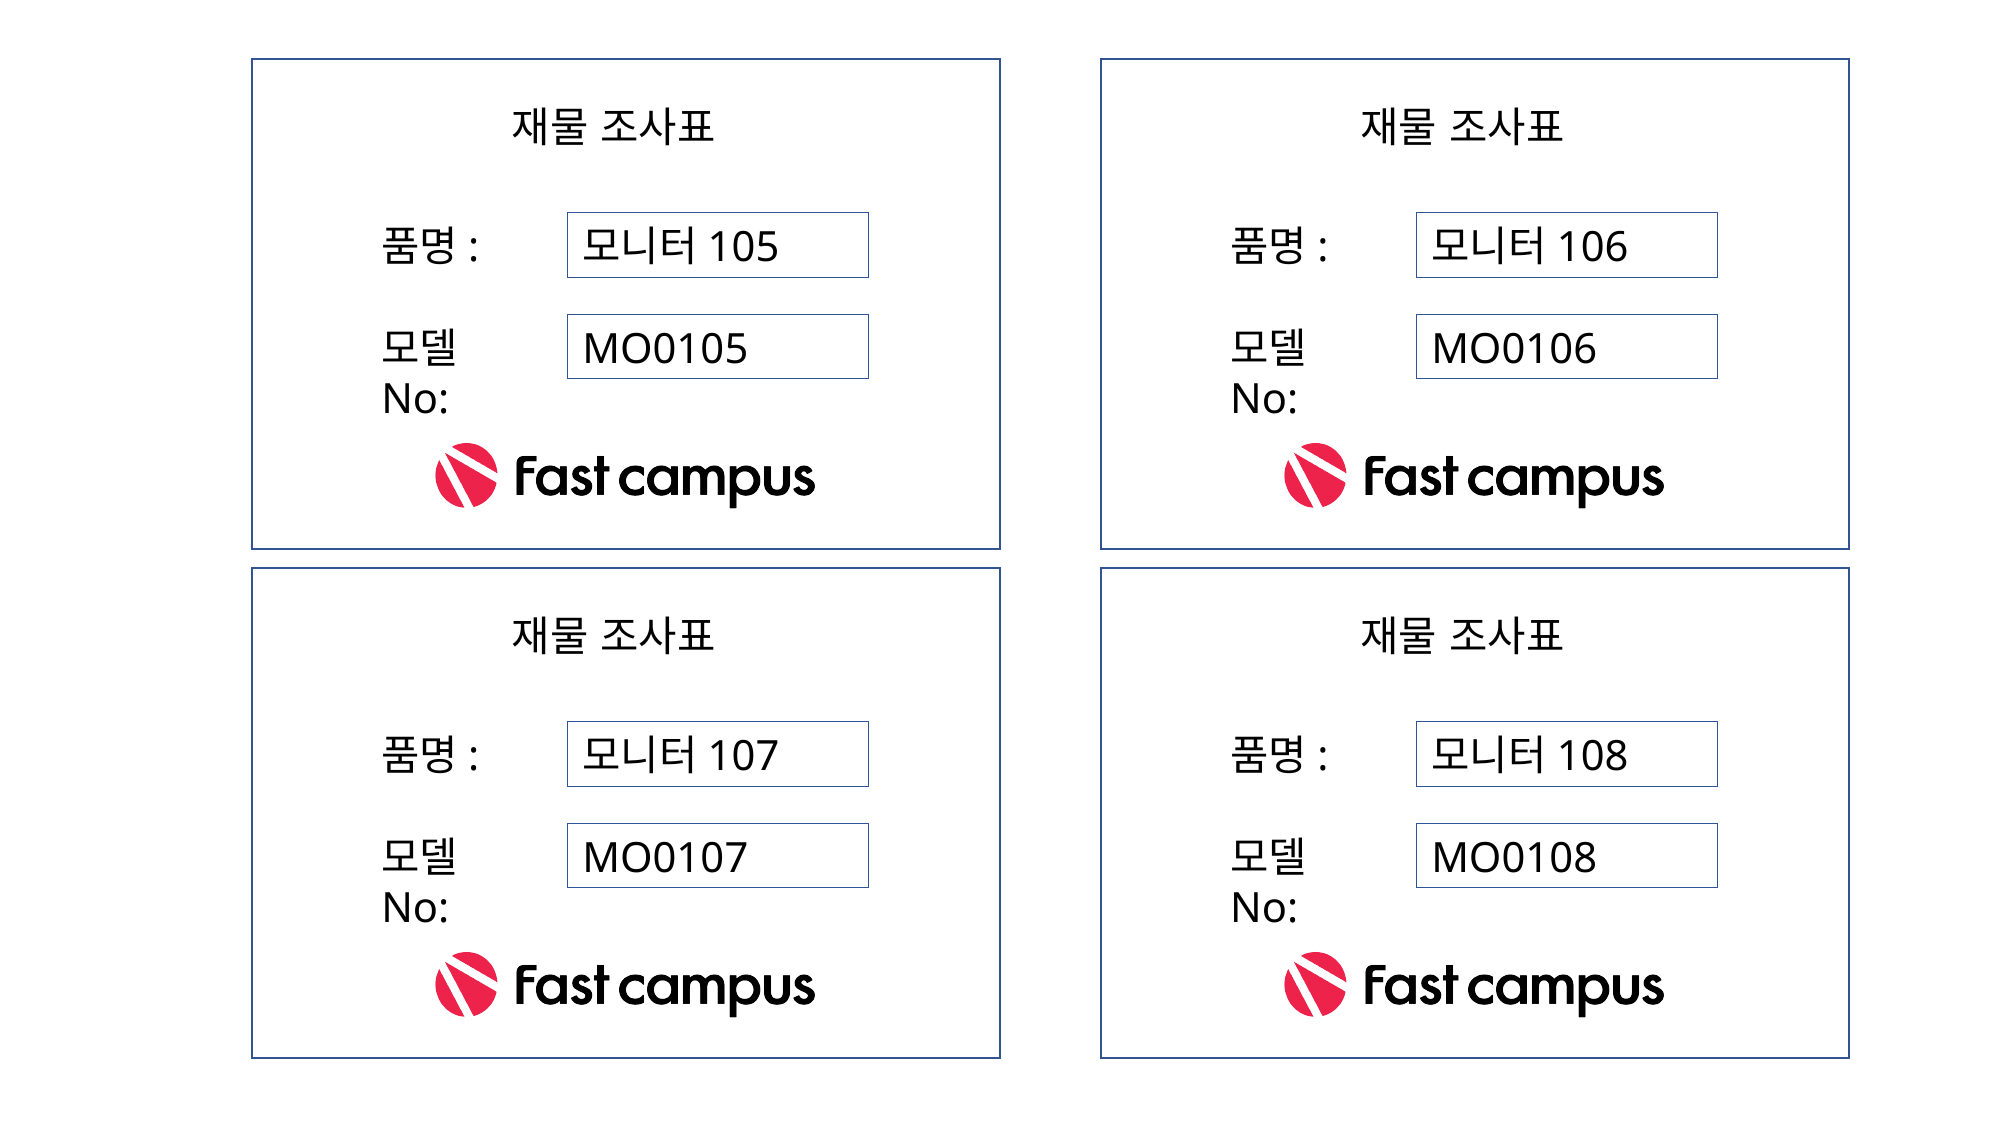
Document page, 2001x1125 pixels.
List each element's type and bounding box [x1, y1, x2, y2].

picture [1279, 946, 1669, 1023]
picture [430, 437, 820, 514]
text_box [251, 58, 1001, 550]
text_box [1100, 58, 1850, 550]
text_box [1100, 567, 1850, 1059]
picture [1279, 437, 1669, 514]
picture [430, 946, 820, 1023]
text_box [251, 567, 1001, 1059]
